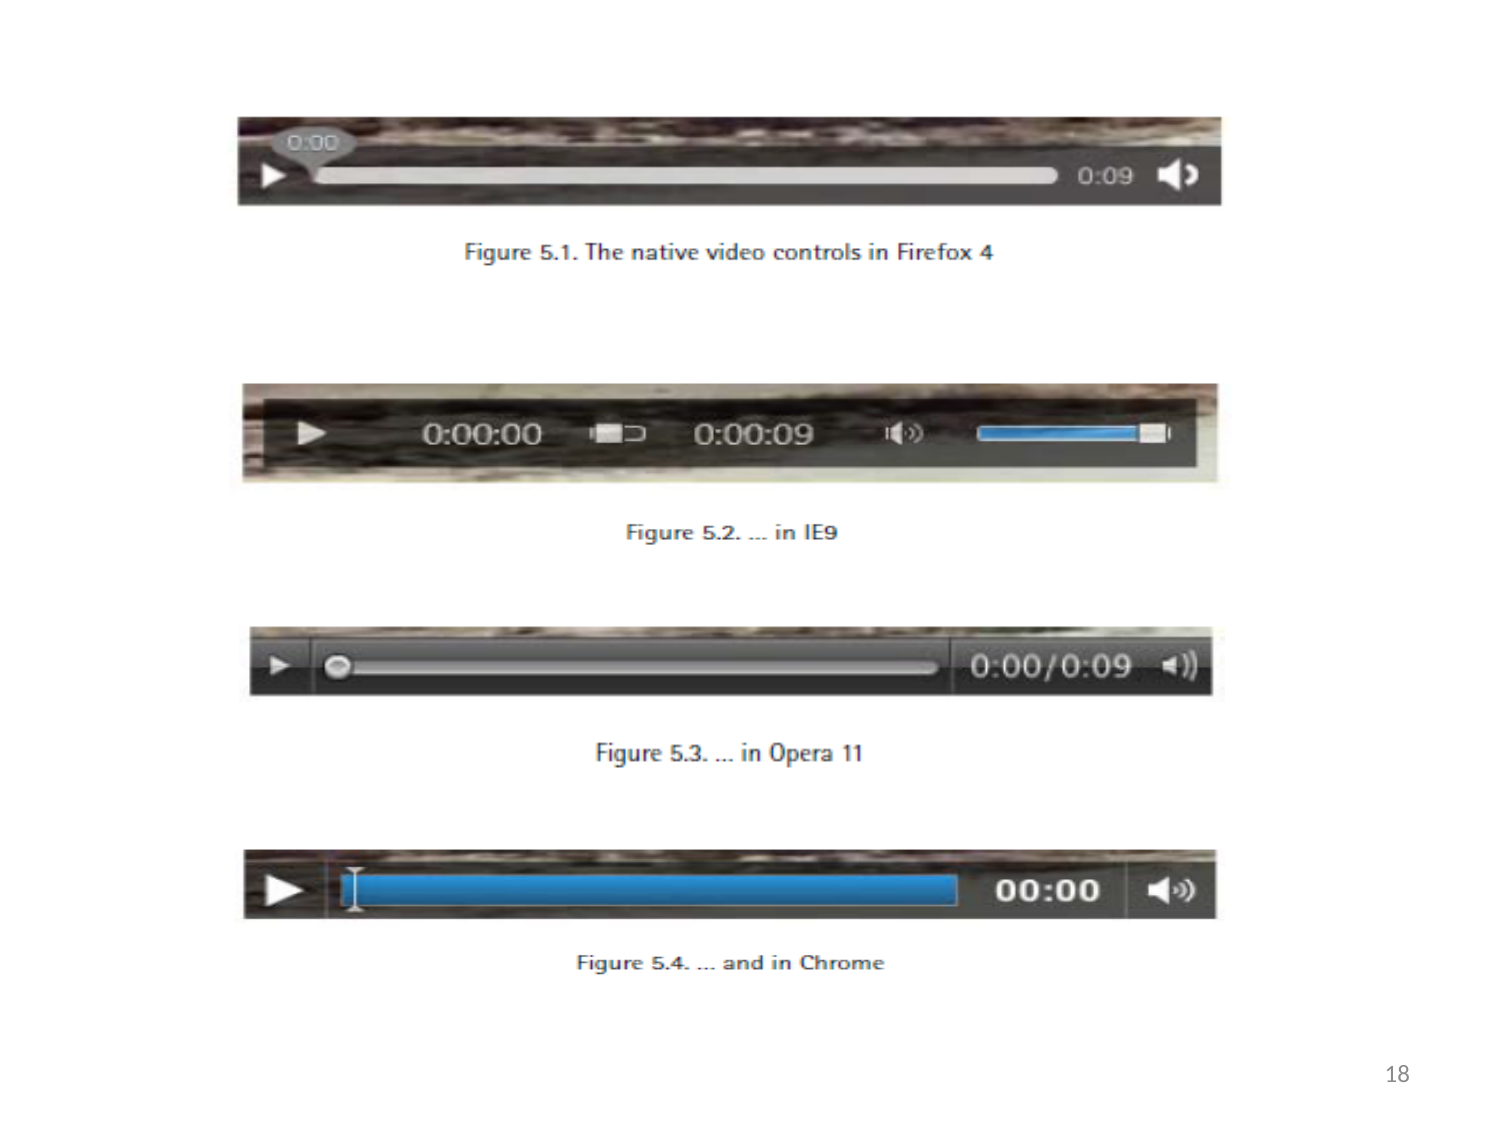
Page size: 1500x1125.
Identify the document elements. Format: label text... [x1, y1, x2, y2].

picture [235, 842, 1226, 976]
picture [222, 97, 1238, 276]
slide_number 18 [1074, 1042, 1425, 1103]
picture [239, 612, 1226, 776]
picture [229, 372, 1235, 551]
